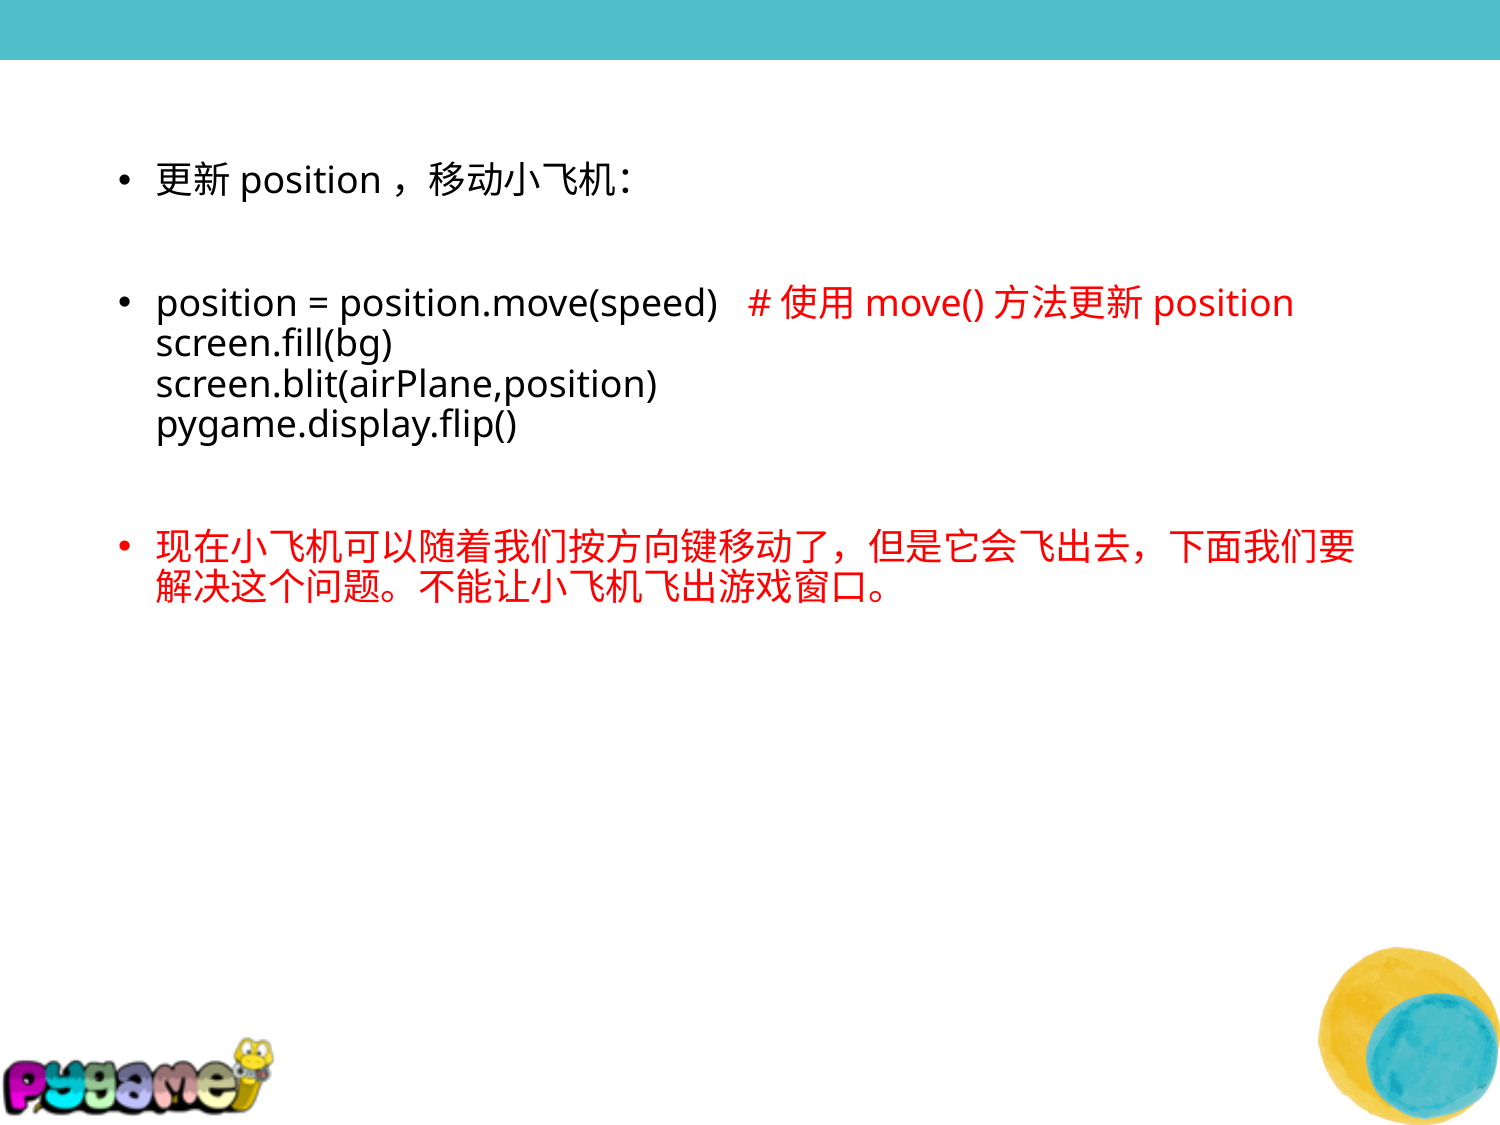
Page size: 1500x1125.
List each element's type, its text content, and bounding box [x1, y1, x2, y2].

list 更新position，移动小飞机： position = position.move(speed) #使用move()方法更新position screen.fill(bg) screen.blit(airPlane,position) pygame.display.flip() 现在小飞机可以随着我们按方向键移动了，但是它会飞出去，下面我们要解决这个问题。不能让小飞机飞出游戏窗口。 [103, 153, 1397, 1014]
picture [2, 1036, 280, 1125]
picture [1318, 947, 1500, 1125]
